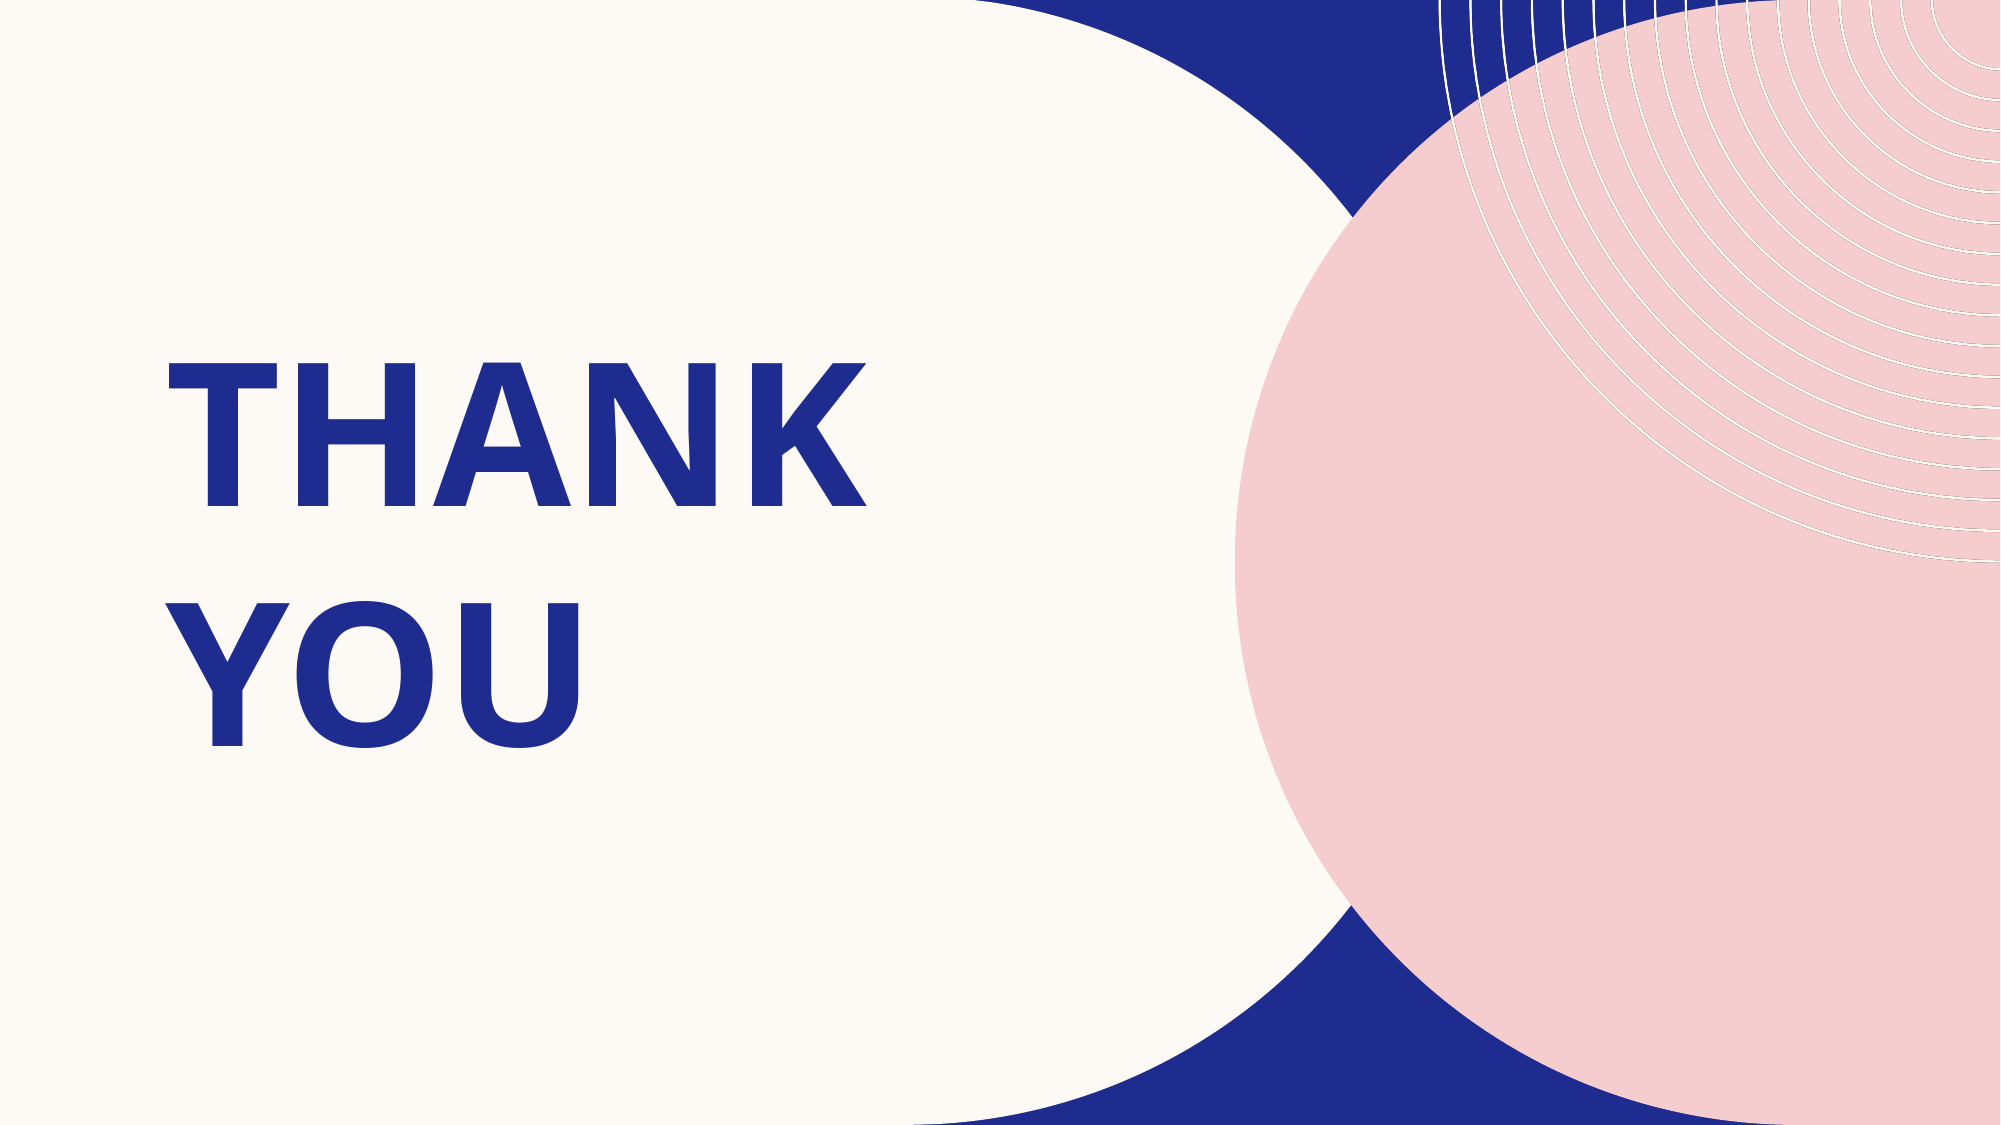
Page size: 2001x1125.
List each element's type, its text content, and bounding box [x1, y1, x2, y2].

picture [1438, 0, 2001, 563]
title THANK YOU [150, 338, 1088, 787]
